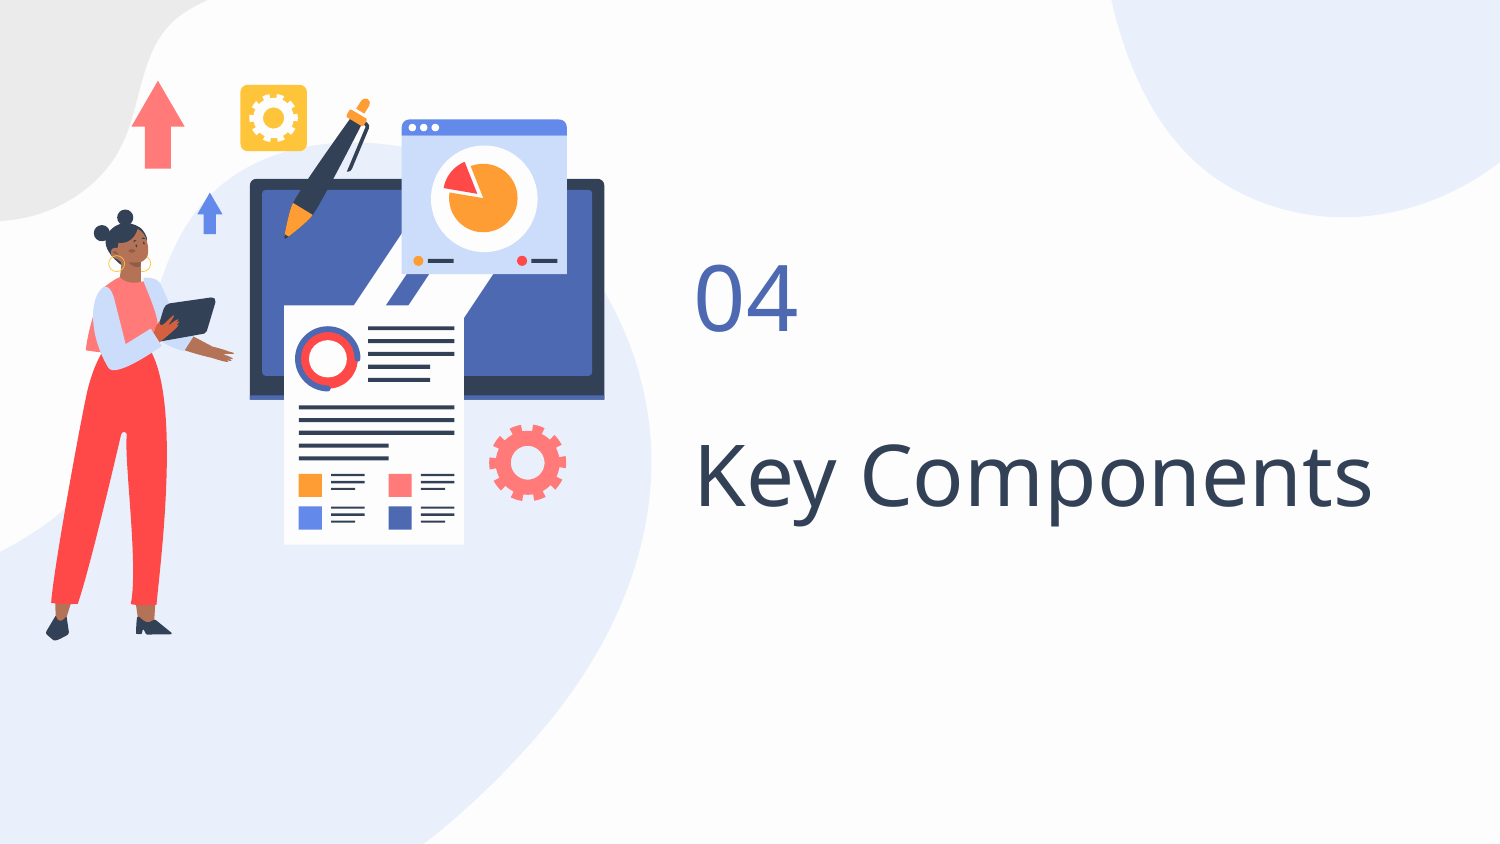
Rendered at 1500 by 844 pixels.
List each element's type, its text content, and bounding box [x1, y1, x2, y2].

title 04 [678, 242, 822, 365]
title Key Components [678, 440, 1500, 539]
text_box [45, 80, 606, 641]
